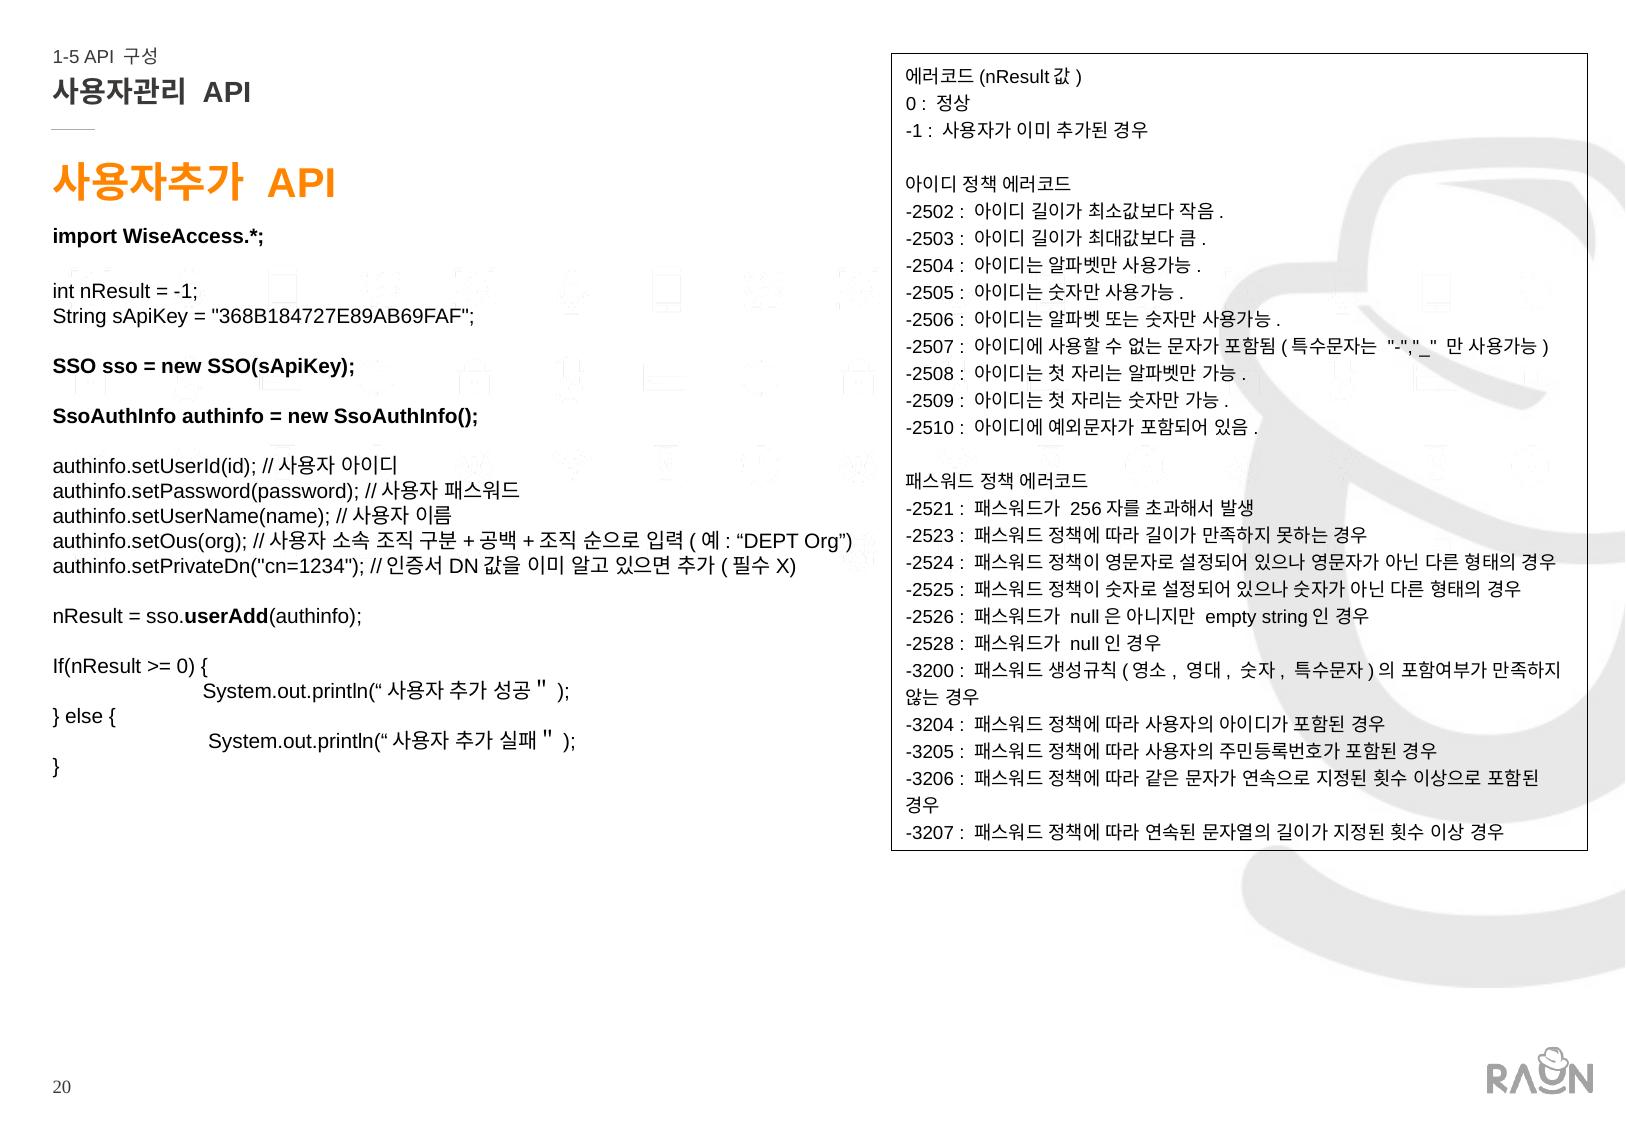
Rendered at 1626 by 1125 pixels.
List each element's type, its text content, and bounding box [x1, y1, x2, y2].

picture [1219, 136, 1625, 988]
text_box 에러코드(nResult값) 0 : 정상 -1 : 사용자가 이미 추가된 경우 아이디 정책 에러코드 -2502 : 아이디 길이가 최소값보다 작음. -2503 : 아이디 길이가 최대값보다 큼. -2504 : 아이디는 알파벳만 사용가능. -2505 : 아이디는 숫자만 사용가능. -2506 : 아이디는 알파벳 또는 숫자만 사용가능. -2507 : 아이디에 사용할 수 없는 문자가 포함됨(특수문자는 "-","_" 만 사용가능) -2508 : 아이디는 첫 자리는 알파벳만 가능. -2509 : 아이디는 첫 자리는 숫자만 가능. -2510 : 아이디에 예외문자가 포함되어 있음. 패스워드 정책 에러코드 -2521 : 패스워드가 256자를 초과해서 발생 -2523 : 패스워드 정책에 따라 길이가 만족하지 못하는 경우 -2524 : 패스워드 정책이 영문자로 설정되어 있으나 영문자가 아닌 다른 형태의 경우 -2525 : 패스워드 정책이 숫자로 설정되어 있으나 숫자가 아닌 다른 형태의 경우 -2526 : 패스워드가 null은 아니지만 empty string인 경우 -2528 : 패스워드가 null인 경우 -3200 : 패스워드 생성규칙(영소, 영대, 숫자, 특수문자)의 포함여부가 만족하지 않는 경우 -3204 : 패스워드 정책에 따라 사용자의 아이디가 포함된 경우 -3205 : 패스워드 정책에 따라 사용자의 주민등록번호가 포함된 경우 -3206 : 패스워드 정책에 따라 같은 문자가 연속으로 지정된 횟수 이상으로 포함된 경우 -3207 : 패스워드 정책에 따라 연속된 문자열의 길이가 지정된 횟수 이상 경우 [891, 53, 1588, 851]
text_box 1-5 API 구성 사용자관리 API [37, 32, 374, 117]
slide_number 20 [37, 1066, 404, 1125]
text_box 사용자추가 API [37, 138, 891, 210]
picture [1480, 1040, 1599, 1100]
text_box import WiseAccess.*; int nResult = -1; String sApiKey = "368B184727E89AB69FAF"; SSO sso = new SSO(sApiKey); SsoAuthInfo authinfo = new SsoAuthInfo(); authinfo.setUserId(id); //사용자 아이디 authinfo.setPassword(password); //사용자 패스워드 authinfo.setUserName(name); //사용자 이름 authinfo.setOus(org); //사용자 소속 조직 구분+공백+조직 순으로 입력(예: “DEPT Org”) authinfo.setPrivateDn("cn=1234"); //인증서DN값을 이미 알고 있으면 추가(필수X) nResult = sso.userAdd(authinfo); If(nResult >= 0) { System.out.println(“사용자 추가 성공＂); } else { System.out.println(“사용자 추가 실패＂); } [37, 210, 891, 785]
